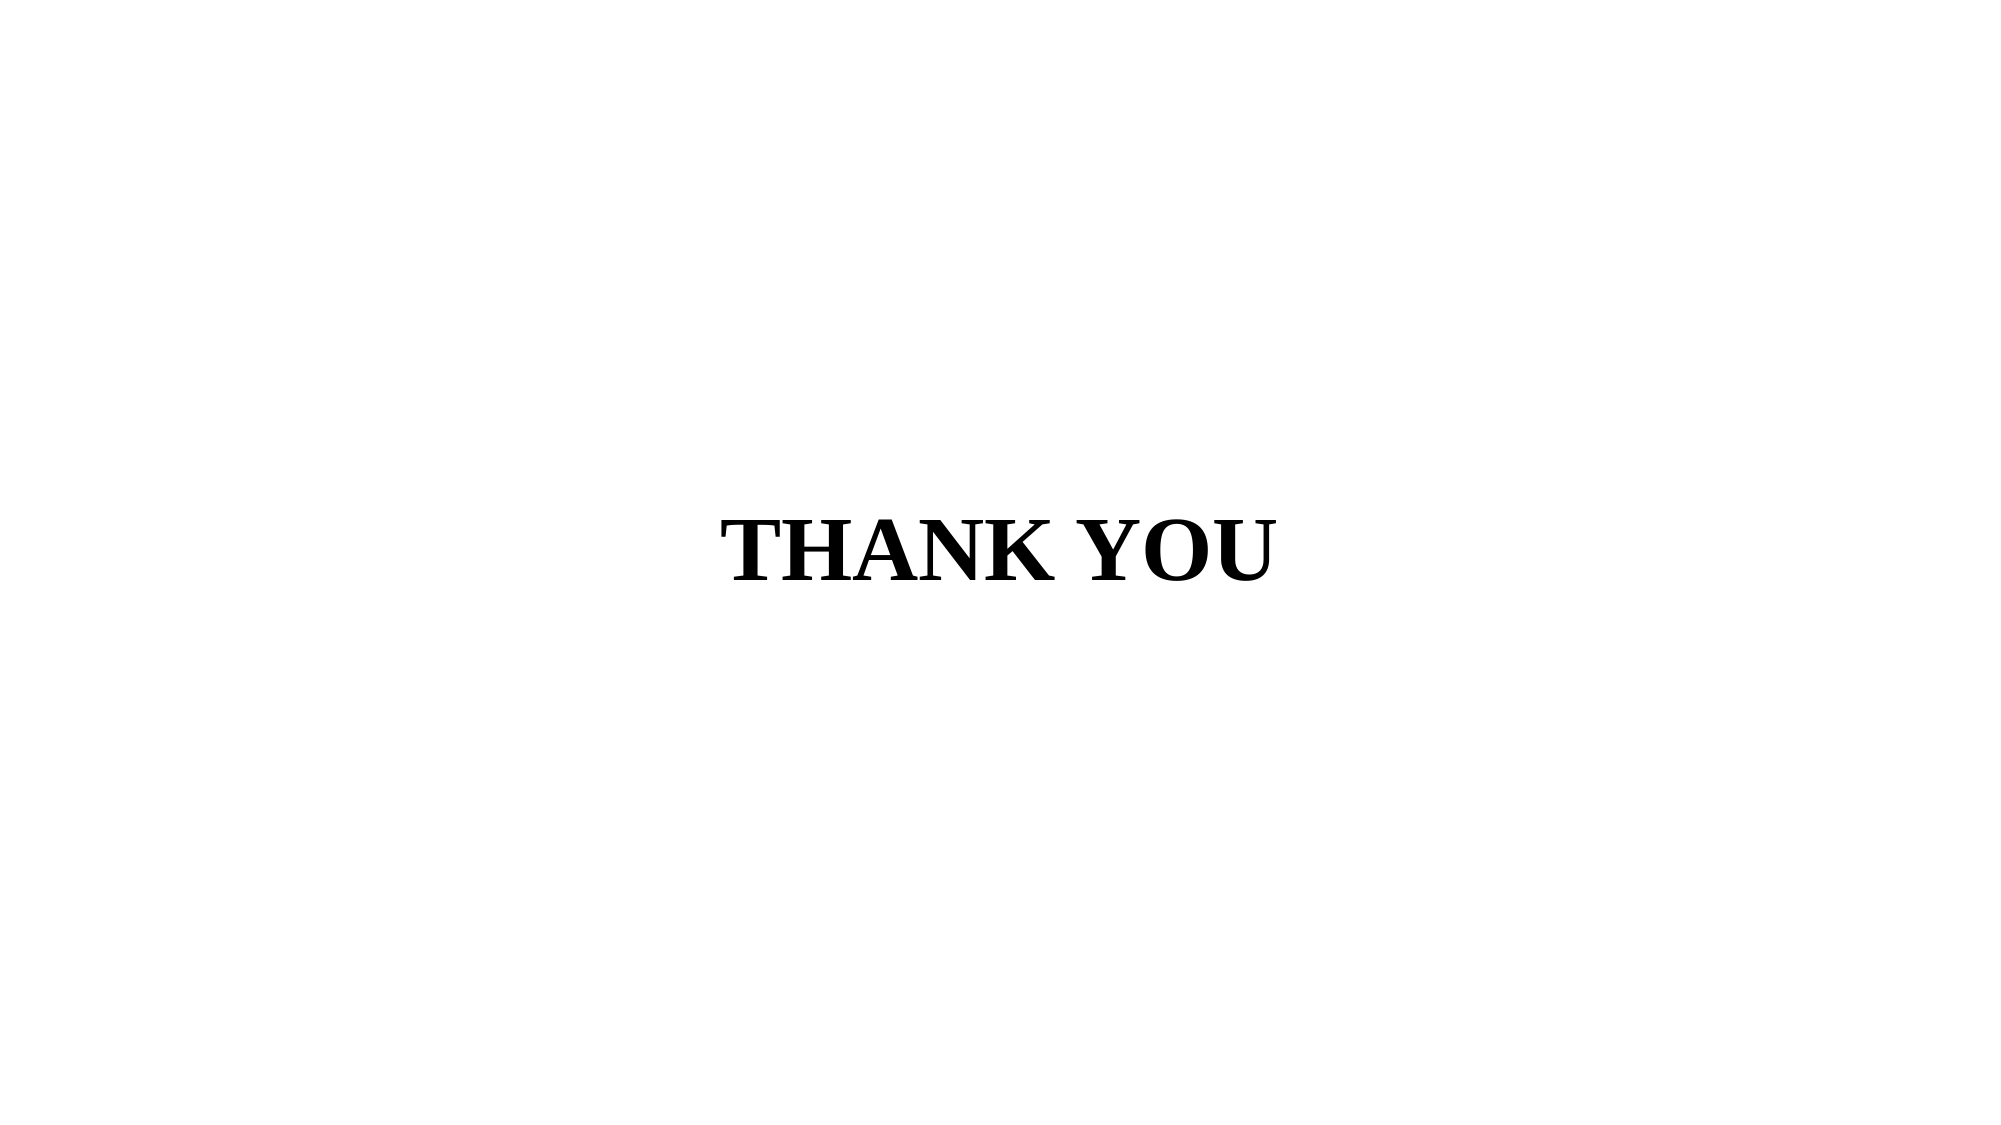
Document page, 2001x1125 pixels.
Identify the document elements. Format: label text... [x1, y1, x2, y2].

title THANK YOU [324, 450, 1675, 638]
